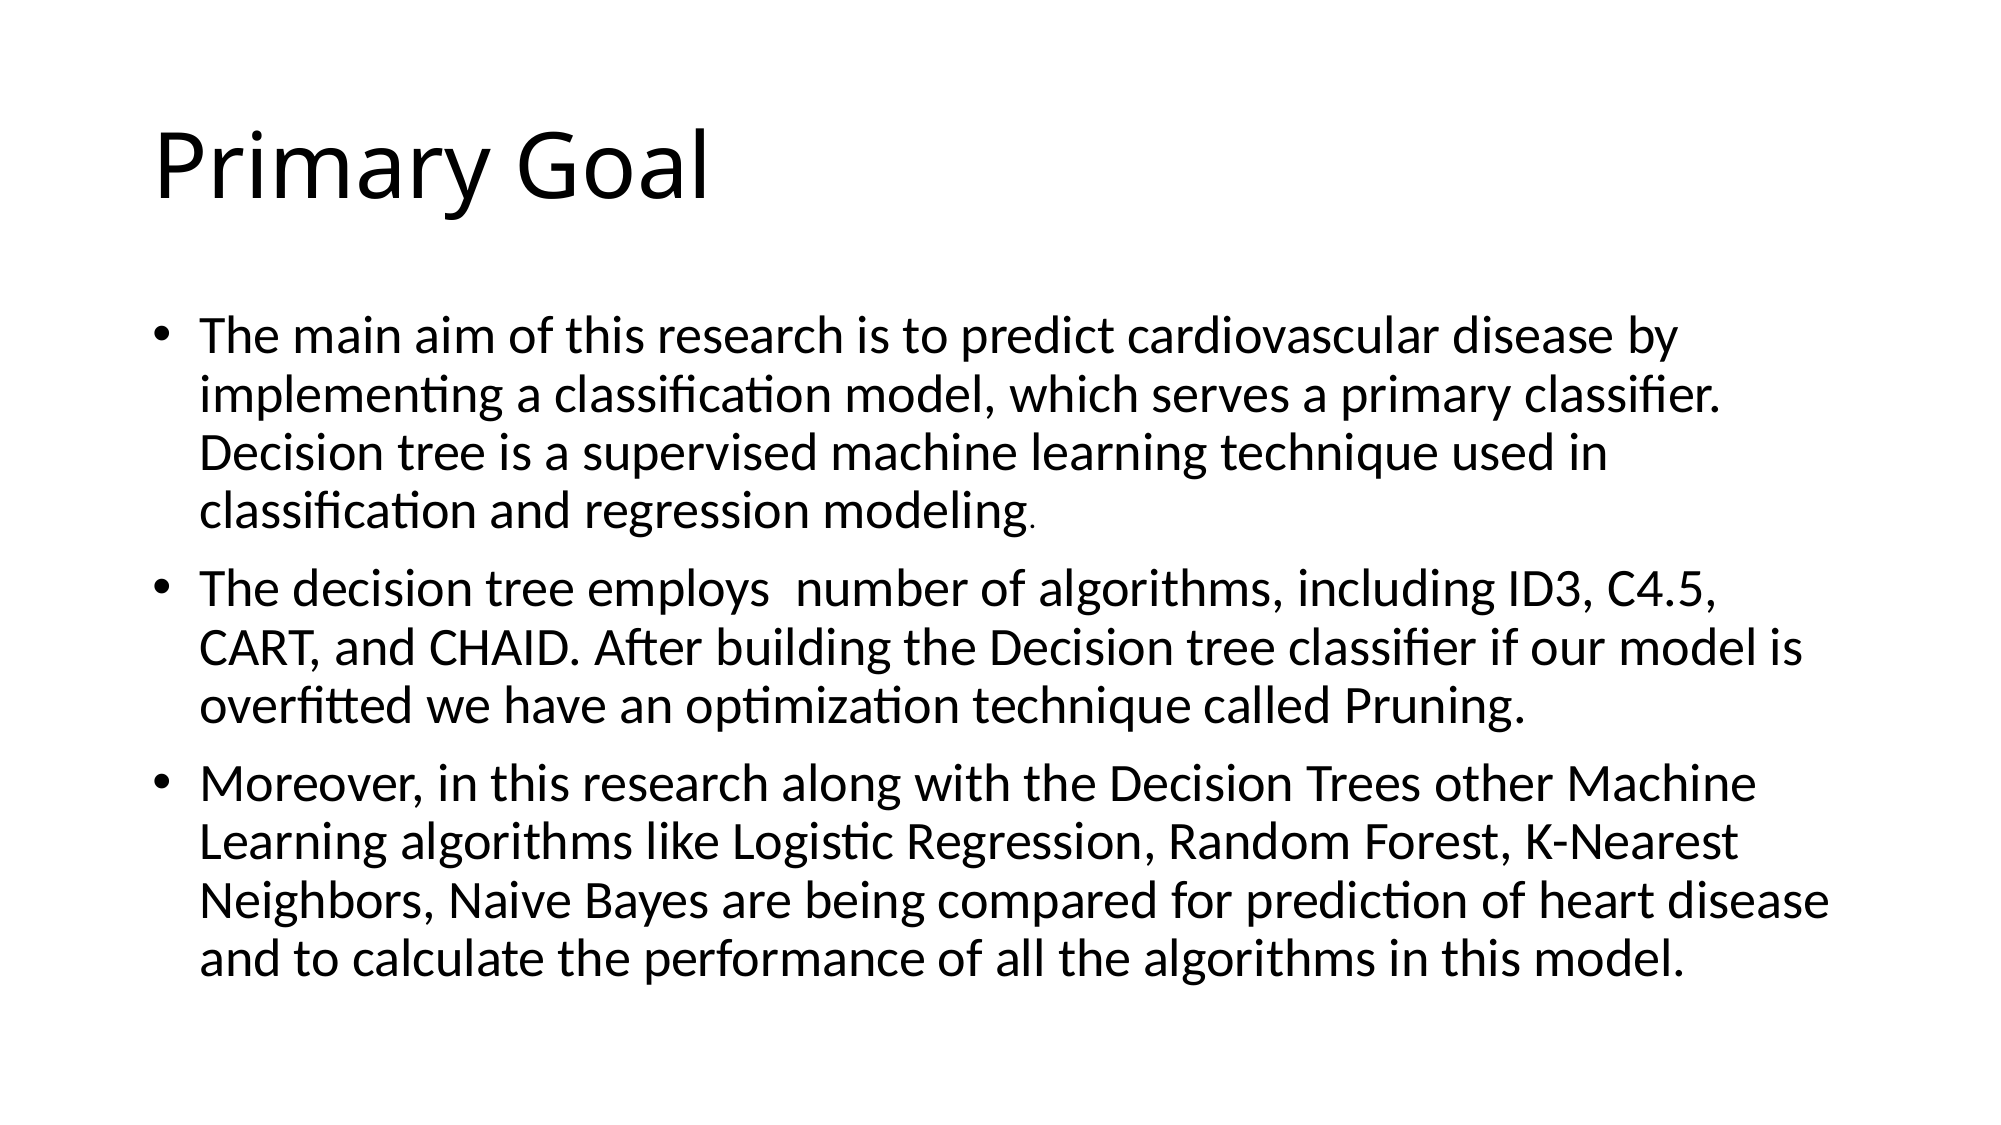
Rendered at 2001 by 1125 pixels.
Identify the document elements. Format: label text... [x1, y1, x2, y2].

list The main aim of this research is to predict cardiovascular disease by implementing a classification model, which serves a primary classifier. Decision tree is a supervised machine learning technique used in classification and regression modeling. The decision tree employs number of algorithms, including ID3, C4.5, CART, and CHAID. After building the Decision tree classifier if our model is overfitted we have an optimization technique called Pruning. Moreover, in this research along with the Decision Trees other Machine Learning algorithms like Logistic Regression, Random Forest, K-Nearest Neighbors, Naive Bayes are being compared for prediction of heart disease and to calculate the performance of all the algorithms in this model. [137, 299, 1863, 1014]
title Primary Goal [137, 59, 1863, 278]
